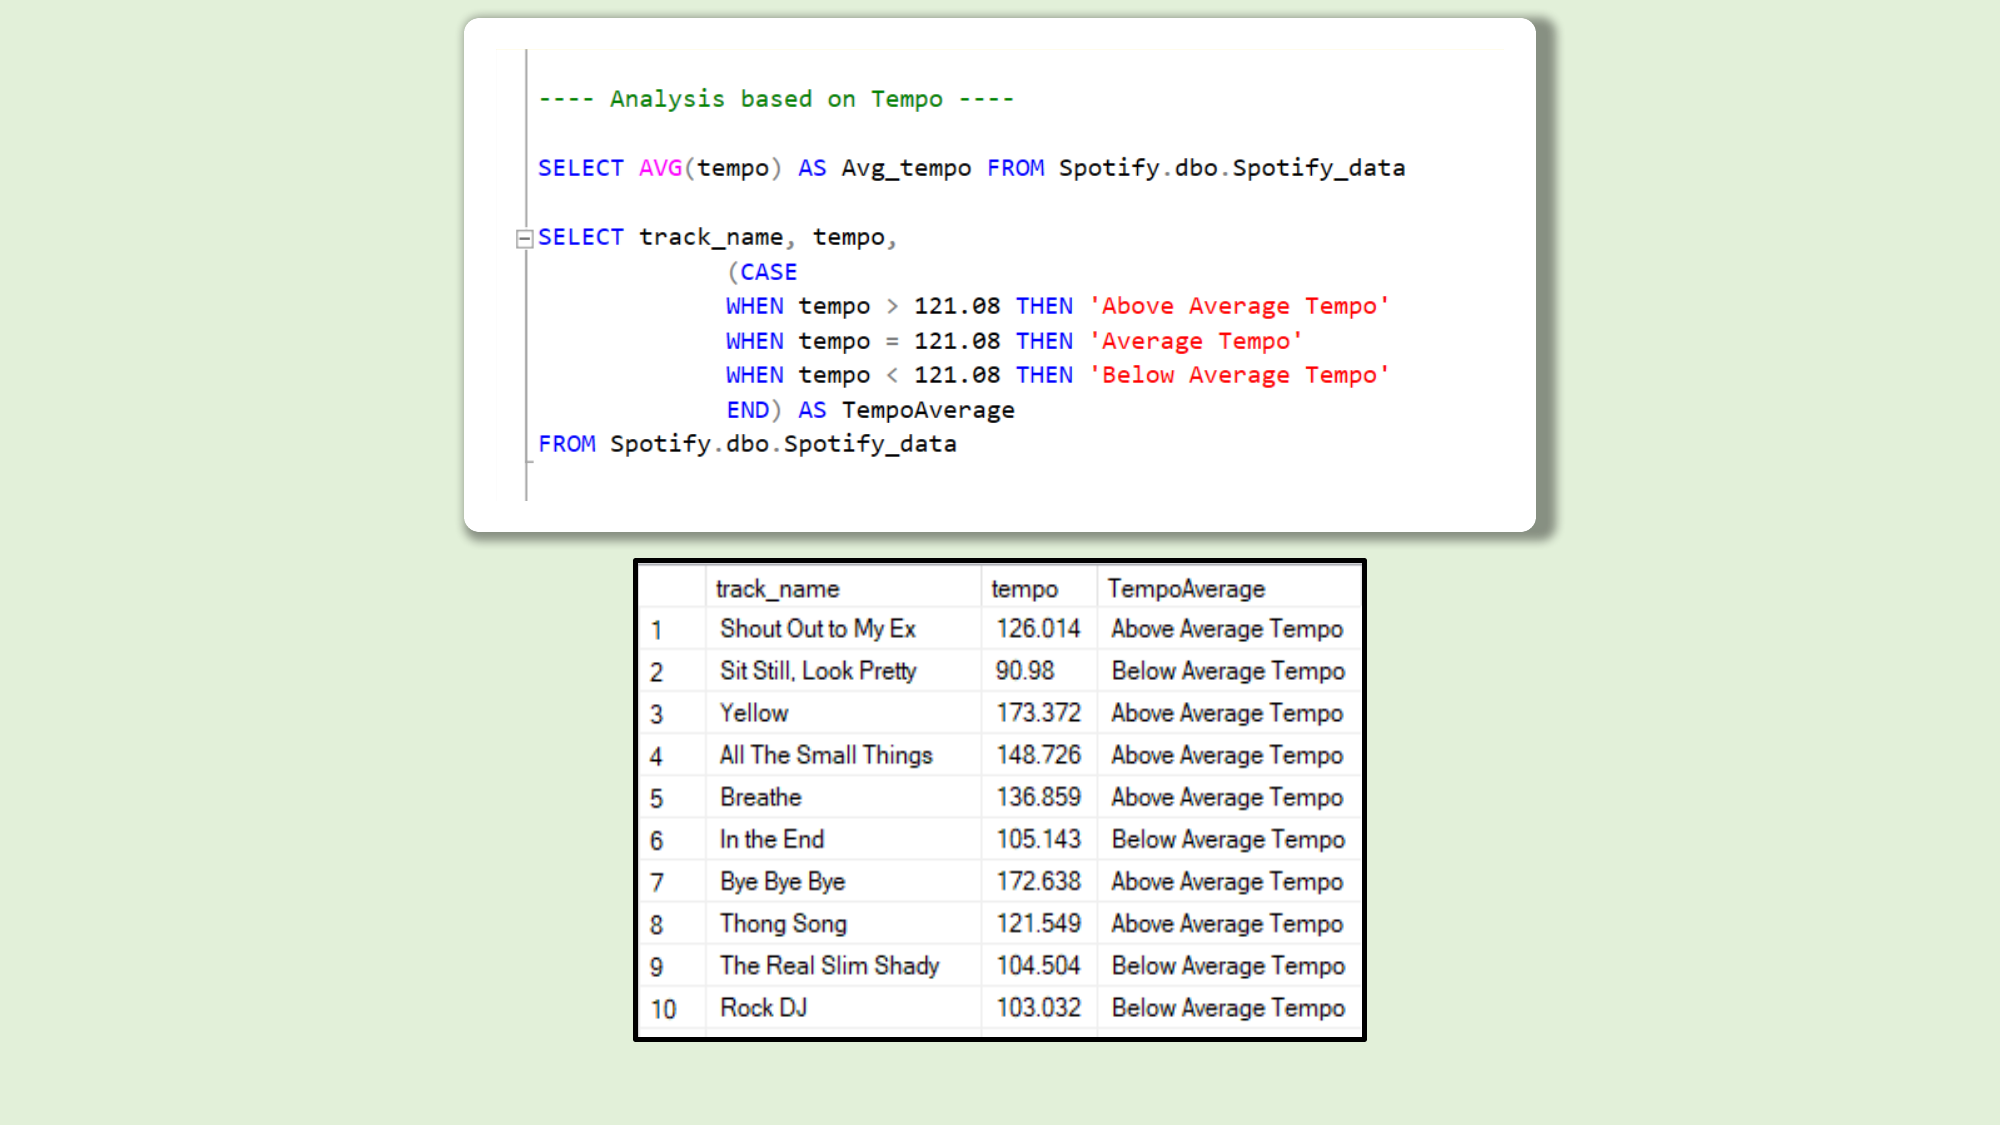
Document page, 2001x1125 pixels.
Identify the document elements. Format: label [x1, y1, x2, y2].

picture [637, 562, 1363, 1038]
picture [495, 48, 1505, 502]
